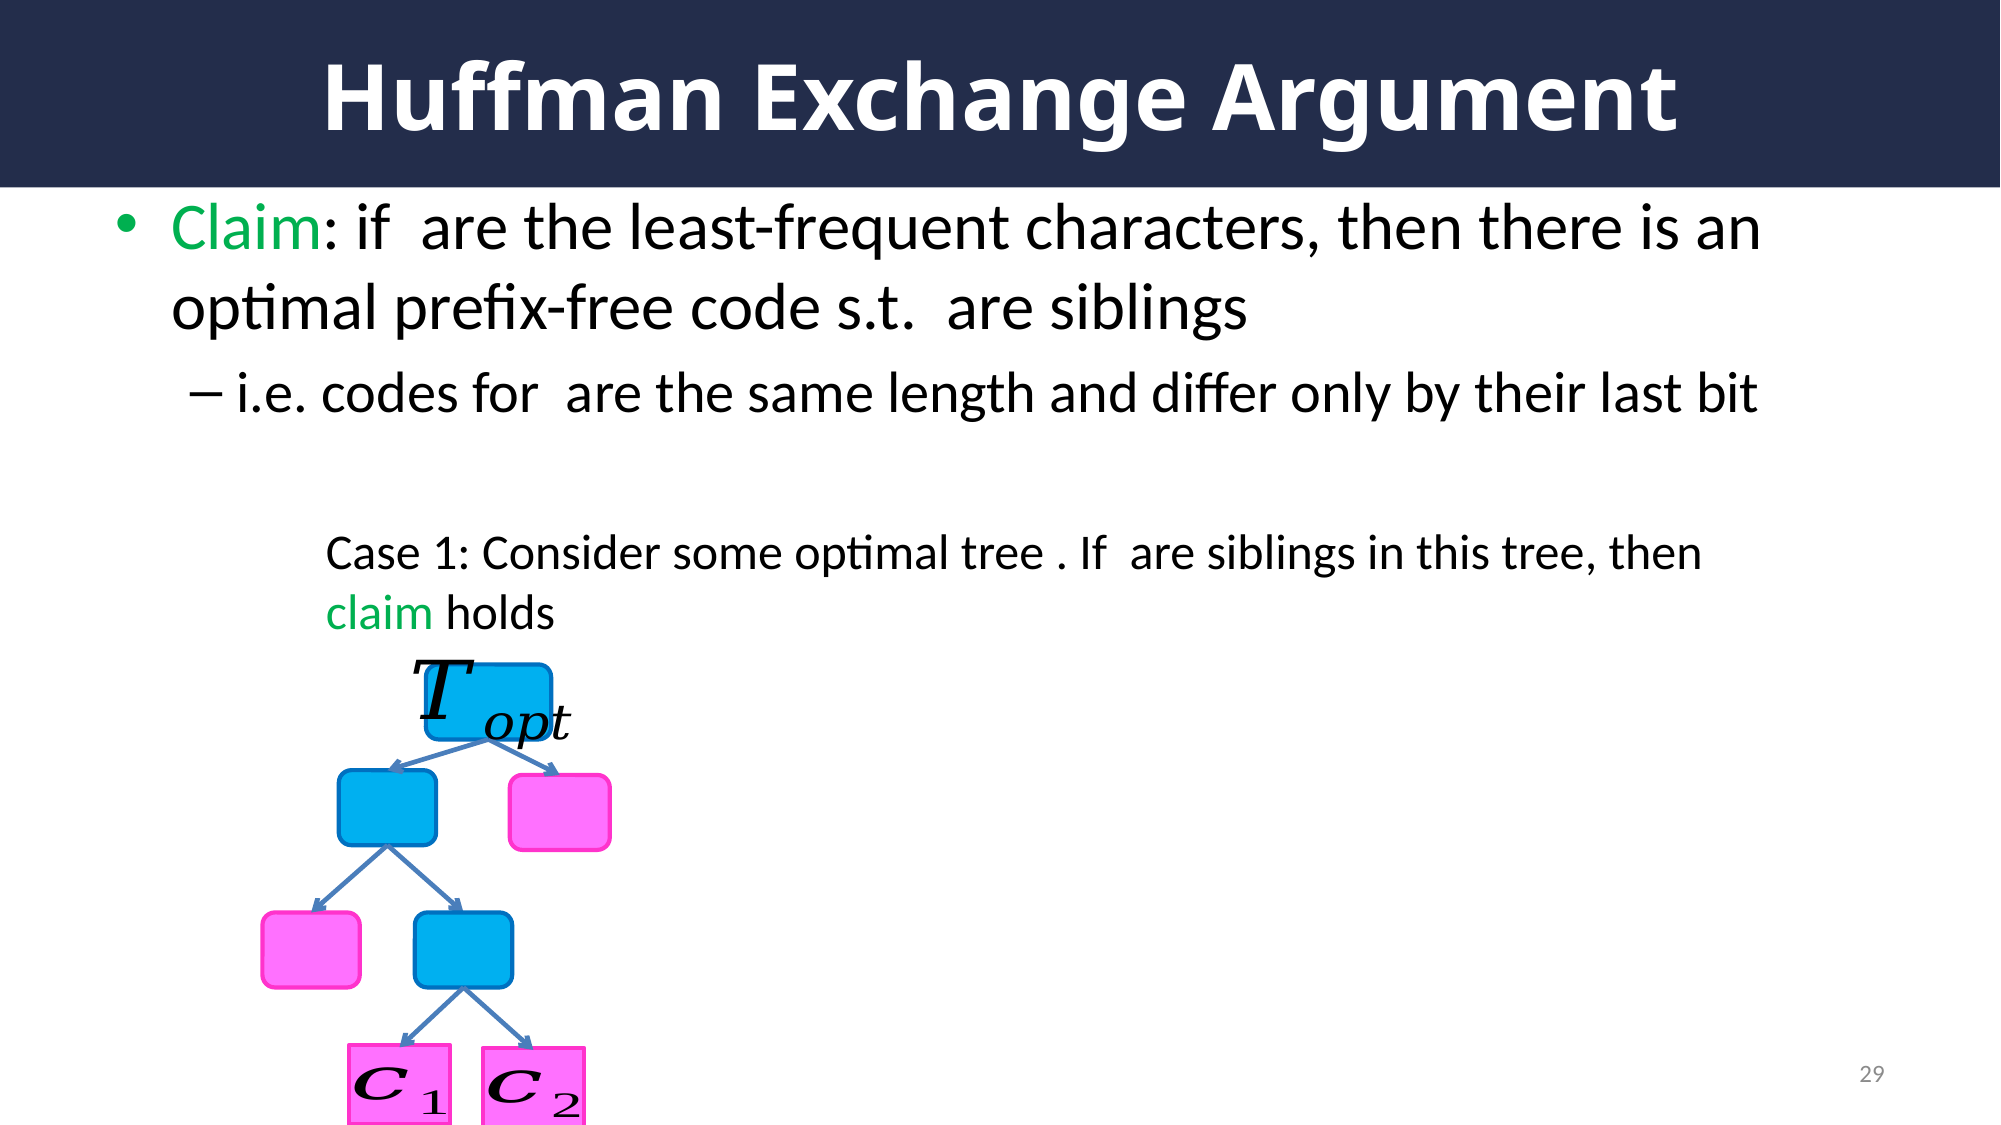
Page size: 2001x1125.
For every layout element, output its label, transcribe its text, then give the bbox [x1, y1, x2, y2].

title Huffman Exchange Argument [99, 24, 1900, 163]
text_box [262, 647, 611, 1125]
slide_number 29 [1433, 1042, 1900, 1103]
